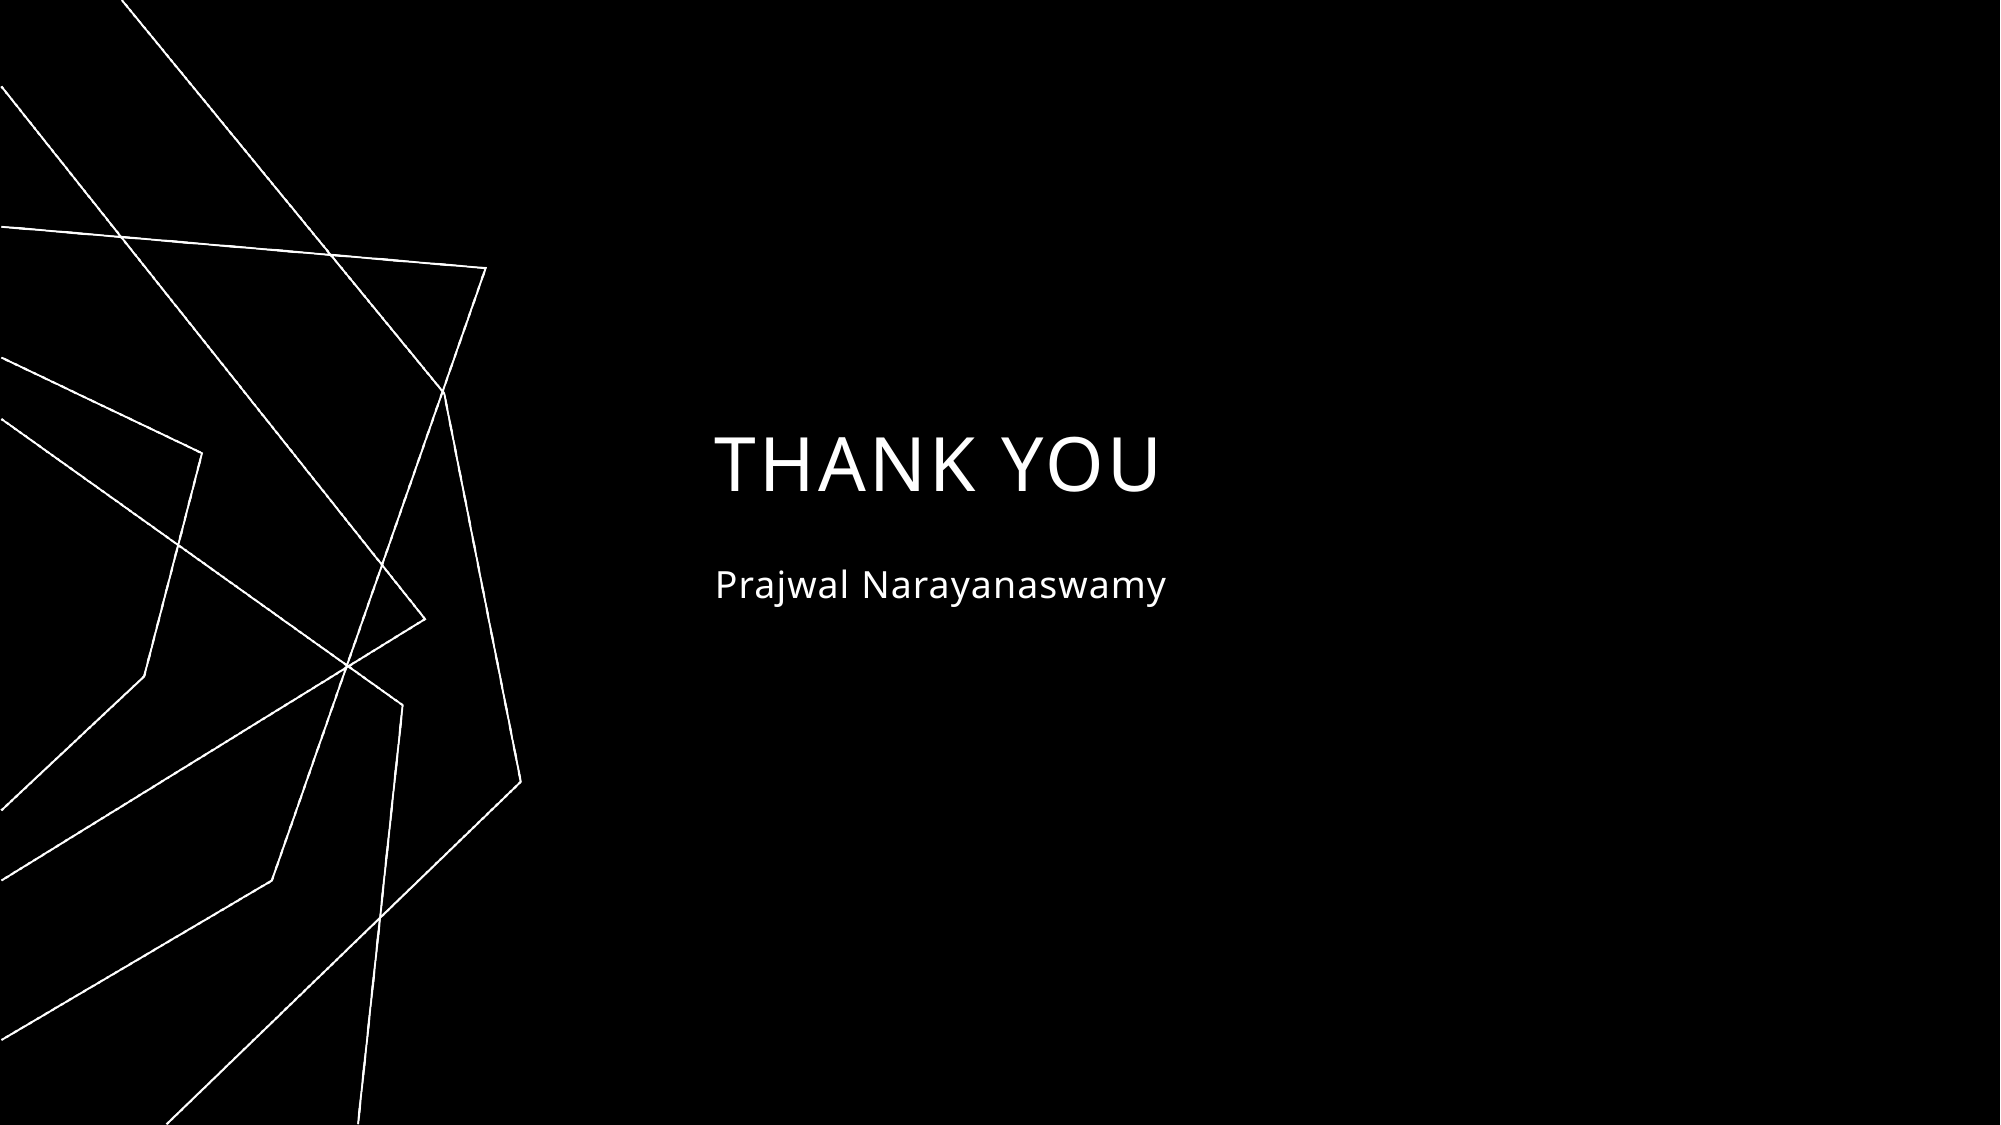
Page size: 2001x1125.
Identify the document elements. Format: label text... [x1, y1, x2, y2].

title THANK YOU [699, 265, 1386, 516]
picture [0, 0, 522, 1125]
subtitle Prajwal Narayanaswamy [699, 531, 1386, 757]
